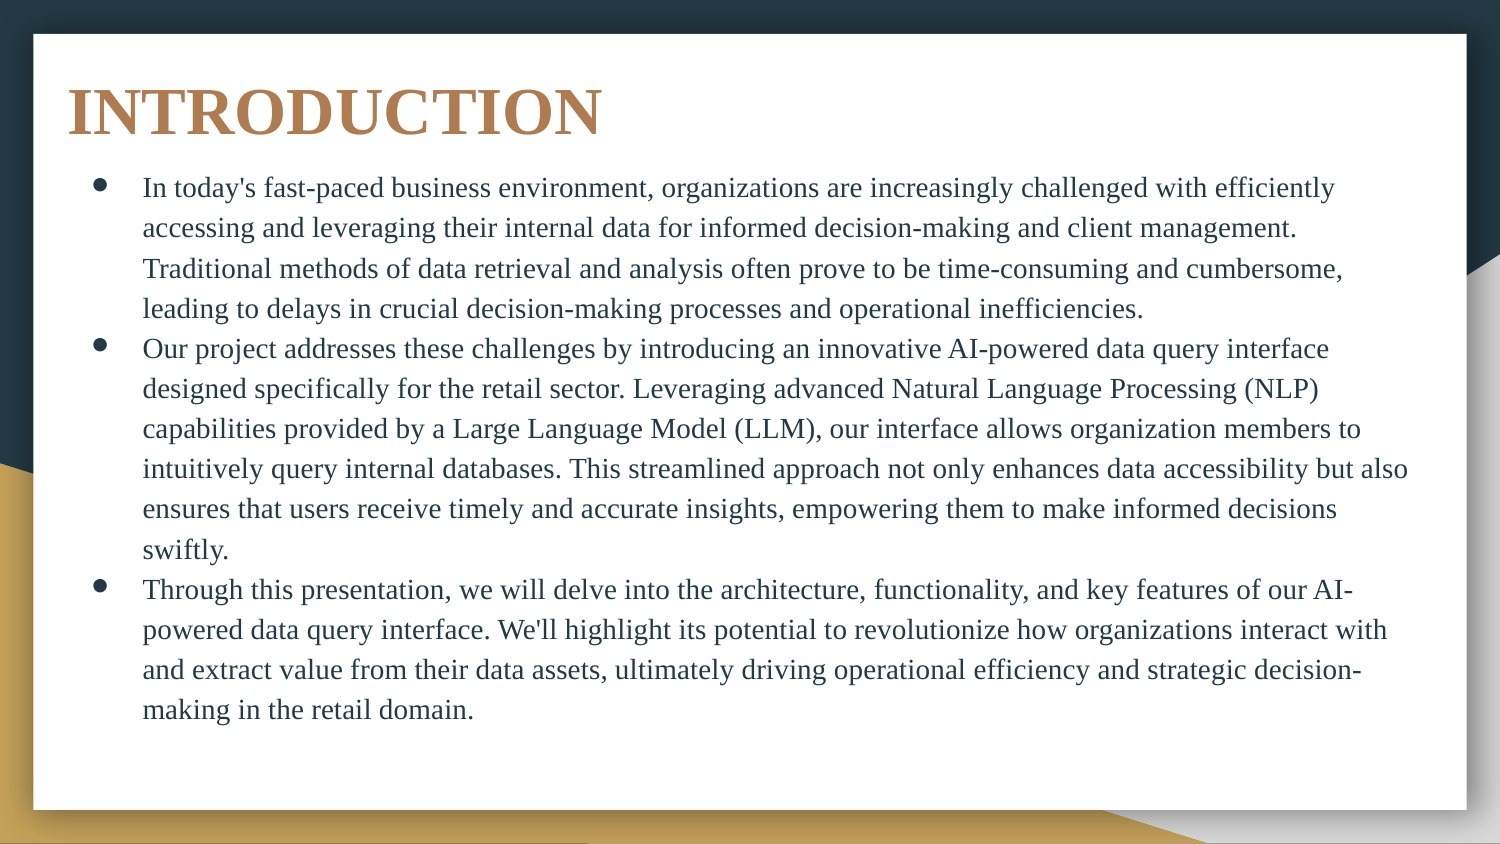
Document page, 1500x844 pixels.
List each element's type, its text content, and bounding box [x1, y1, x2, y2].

title INTRODUCTION [52, 52, 1284, 148]
list In today's fast-paced business environment, organizations are increasingly challenged with efficiently accessing and leveraging their internal data for informed decision-making and client management. Traditional methods of data retrieval and analysis often prove to be time-consuming and cumbersome, leading to delays in crucial decision-making processes and operational inefficiencies. Our project addresses these challenges by introducing an innovative AI-powered data query interface designed specifically for the retail sector. Leveraging advanced Natural Language Processing (NLP) capabilities provided by a Large Language Model (LLM), our interface allows organization members to intuitively query internal databases. This streamlined approach not only enhances data accessibility but also ensures that users receive timely and accurate insights, empowering them to make informed decisions swiftly. Through this presentation, we will delve into the architecture, functionality, and key features of our AI-powered data query interface. We'll highlight its potential to revolutionize how organizations interact with and extract value from their data assets, ultimately driving operational efficiency and strategic decision-making in the retail domain. [52, 148, 1448, 659]
